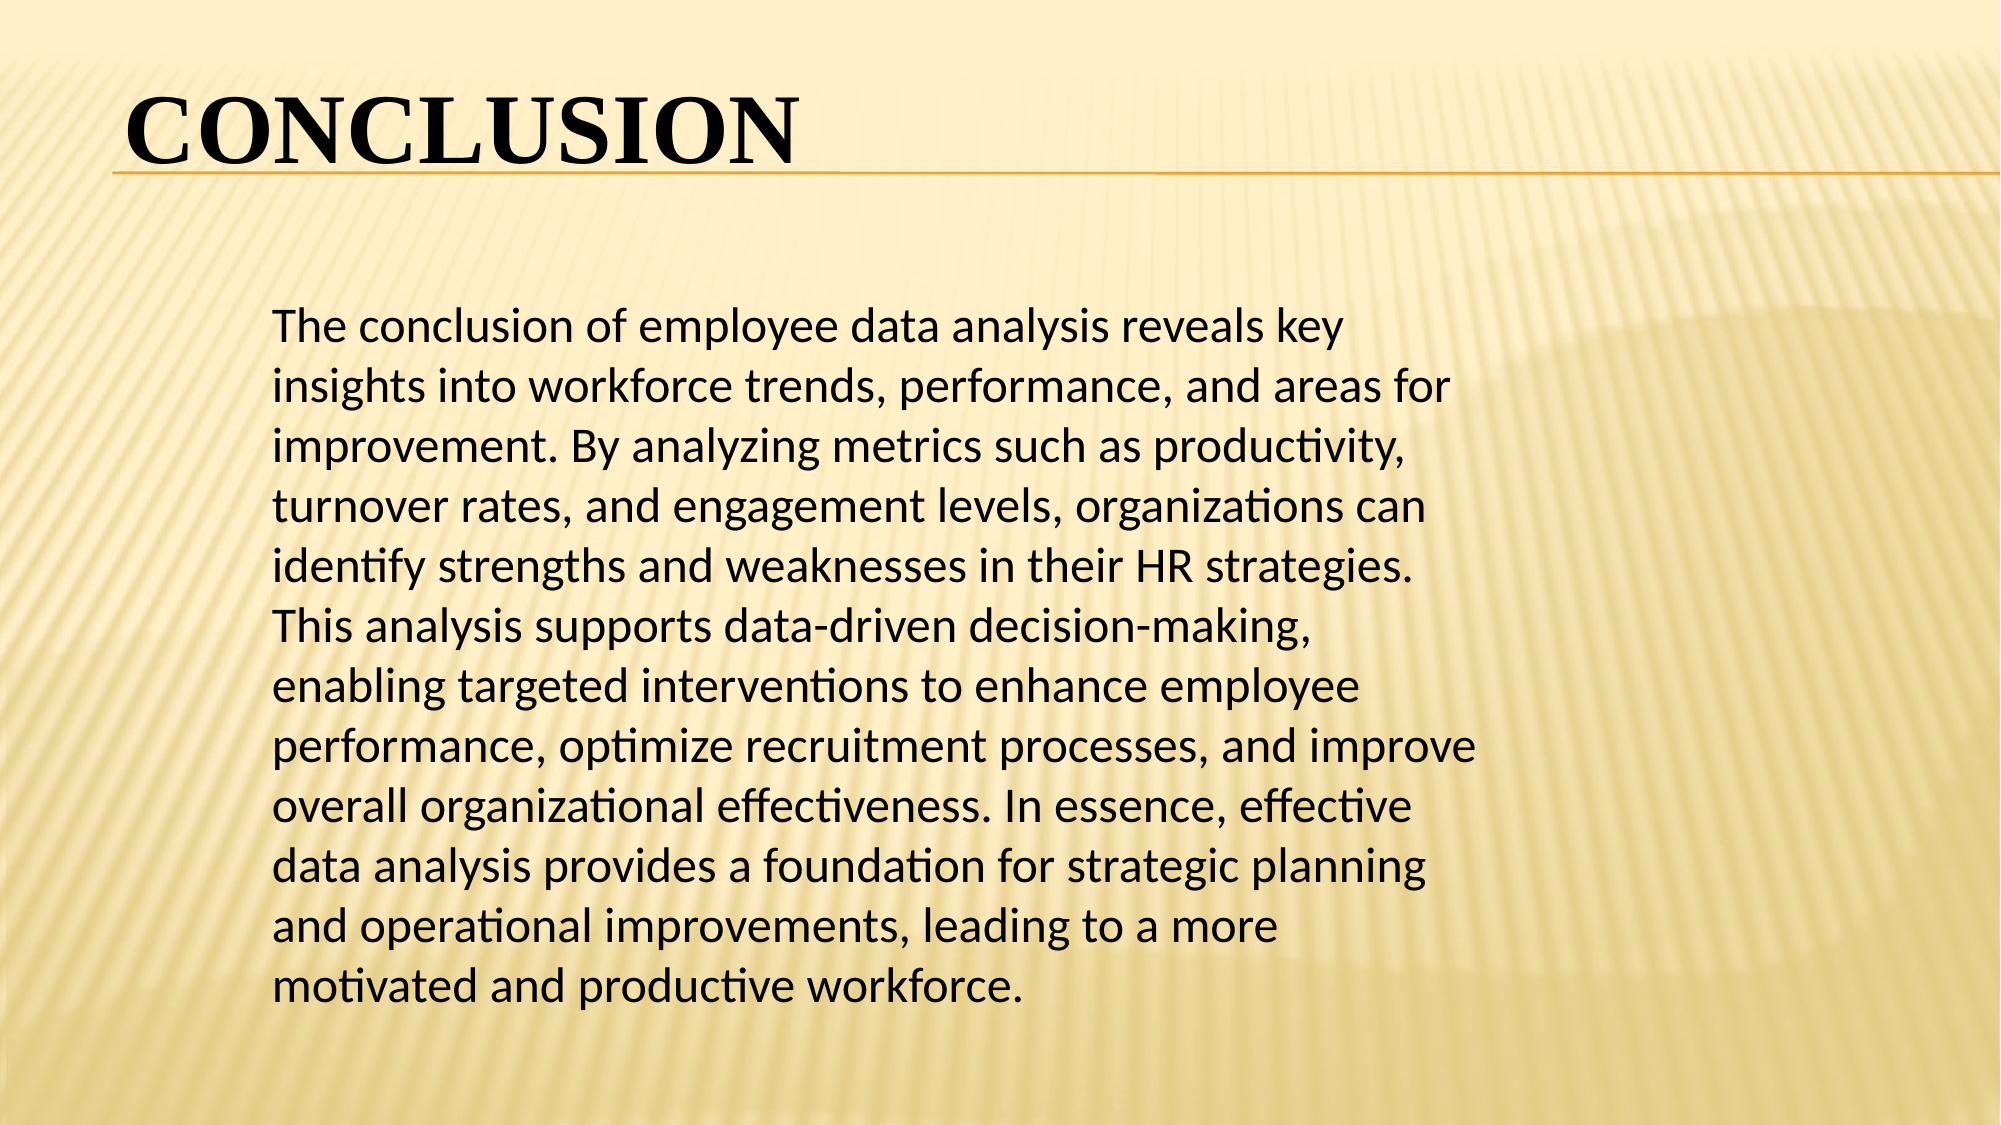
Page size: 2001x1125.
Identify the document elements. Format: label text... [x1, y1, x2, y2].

text_box The conclusion of employee data analysis reveals key insights into workforce trends, performance, and areas for improvement. By analyzing metrics such as productivity, turnover rates, and engagement levels, organizations can identify strengths and weaknesses in their HR strategies. This analysis supports data-driven decision-making, enabling targeted interventions to enhance employee performance, optimize recruitment processes, and improve overall organizational effectiveness. In essence, effective data analysis provides a foundation for strategic planning and operational improvements, leading to a more motivated and productive workforce. [256, 284, 1502, 1020]
title conclusion [123, 63, 1877, 252]
